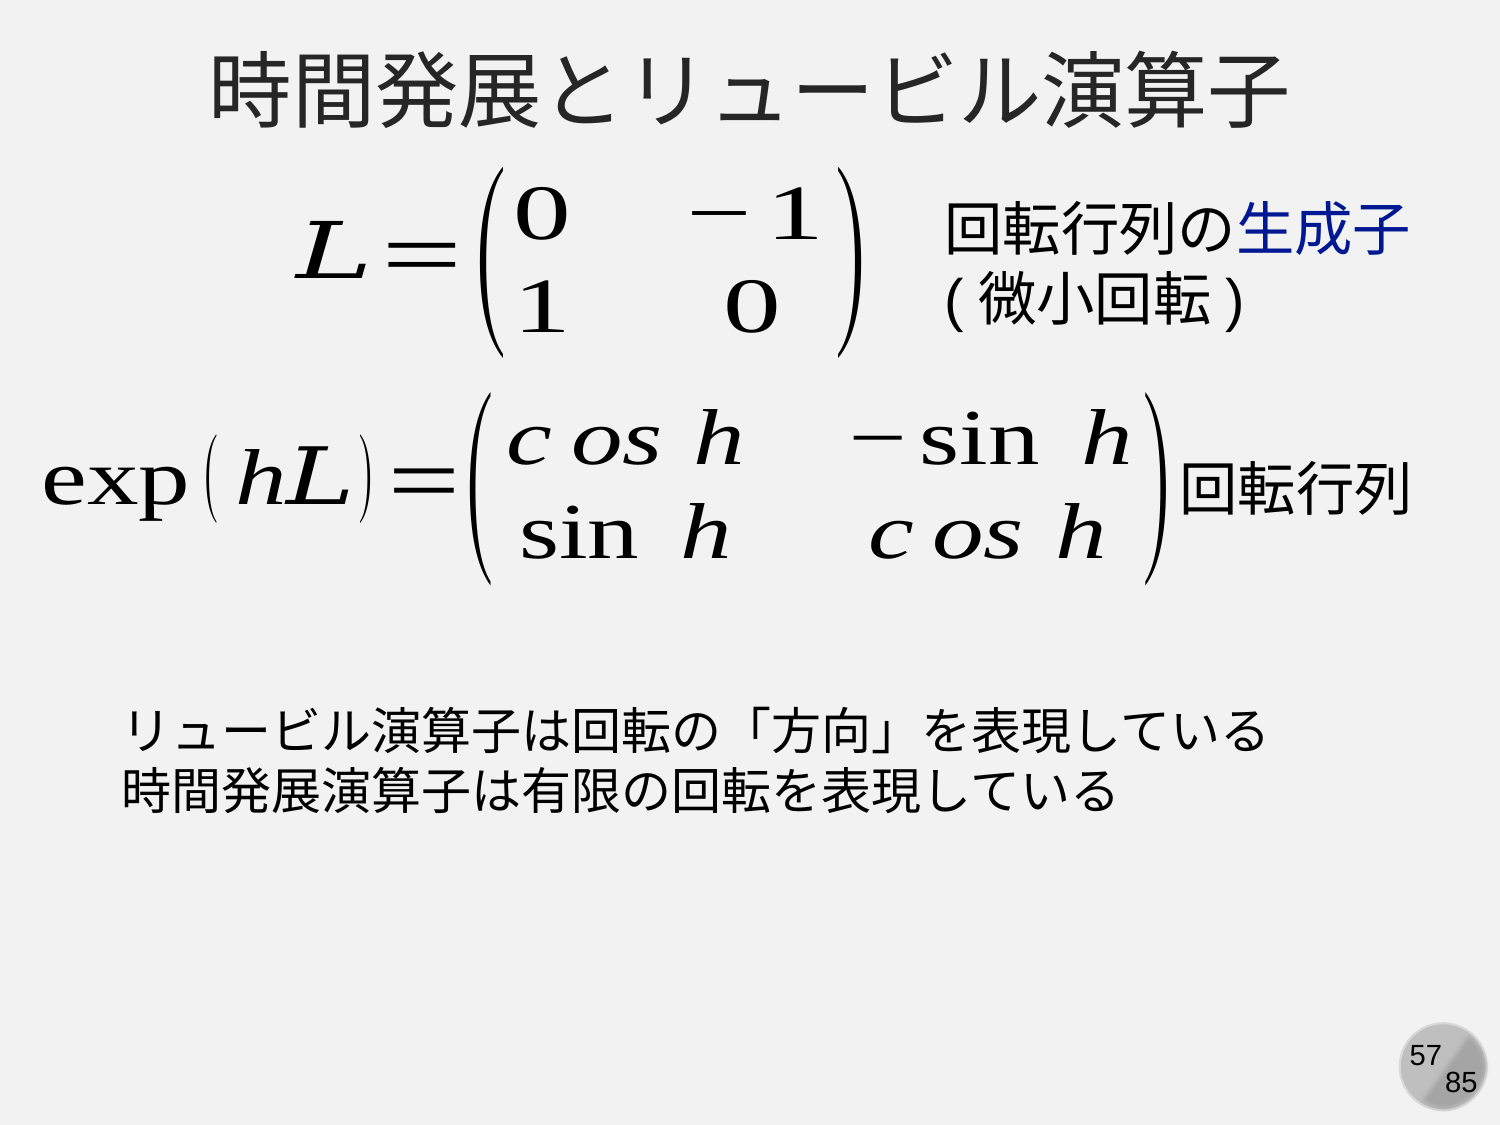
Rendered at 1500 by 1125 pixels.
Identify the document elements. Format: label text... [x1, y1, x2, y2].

list 時間発展とリュービル演算子 [0, 31, 1500, 155]
text_box 回転行列 [1165, 444, 1428, 530]
text_box リュービル演算子は回転の「方向」を表現している 時間発展演算子は有限の回転を表現している [106, 692, 1286, 828]
text_box 回転行列の生成子 (微小回転) [930, 184, 1426, 340]
